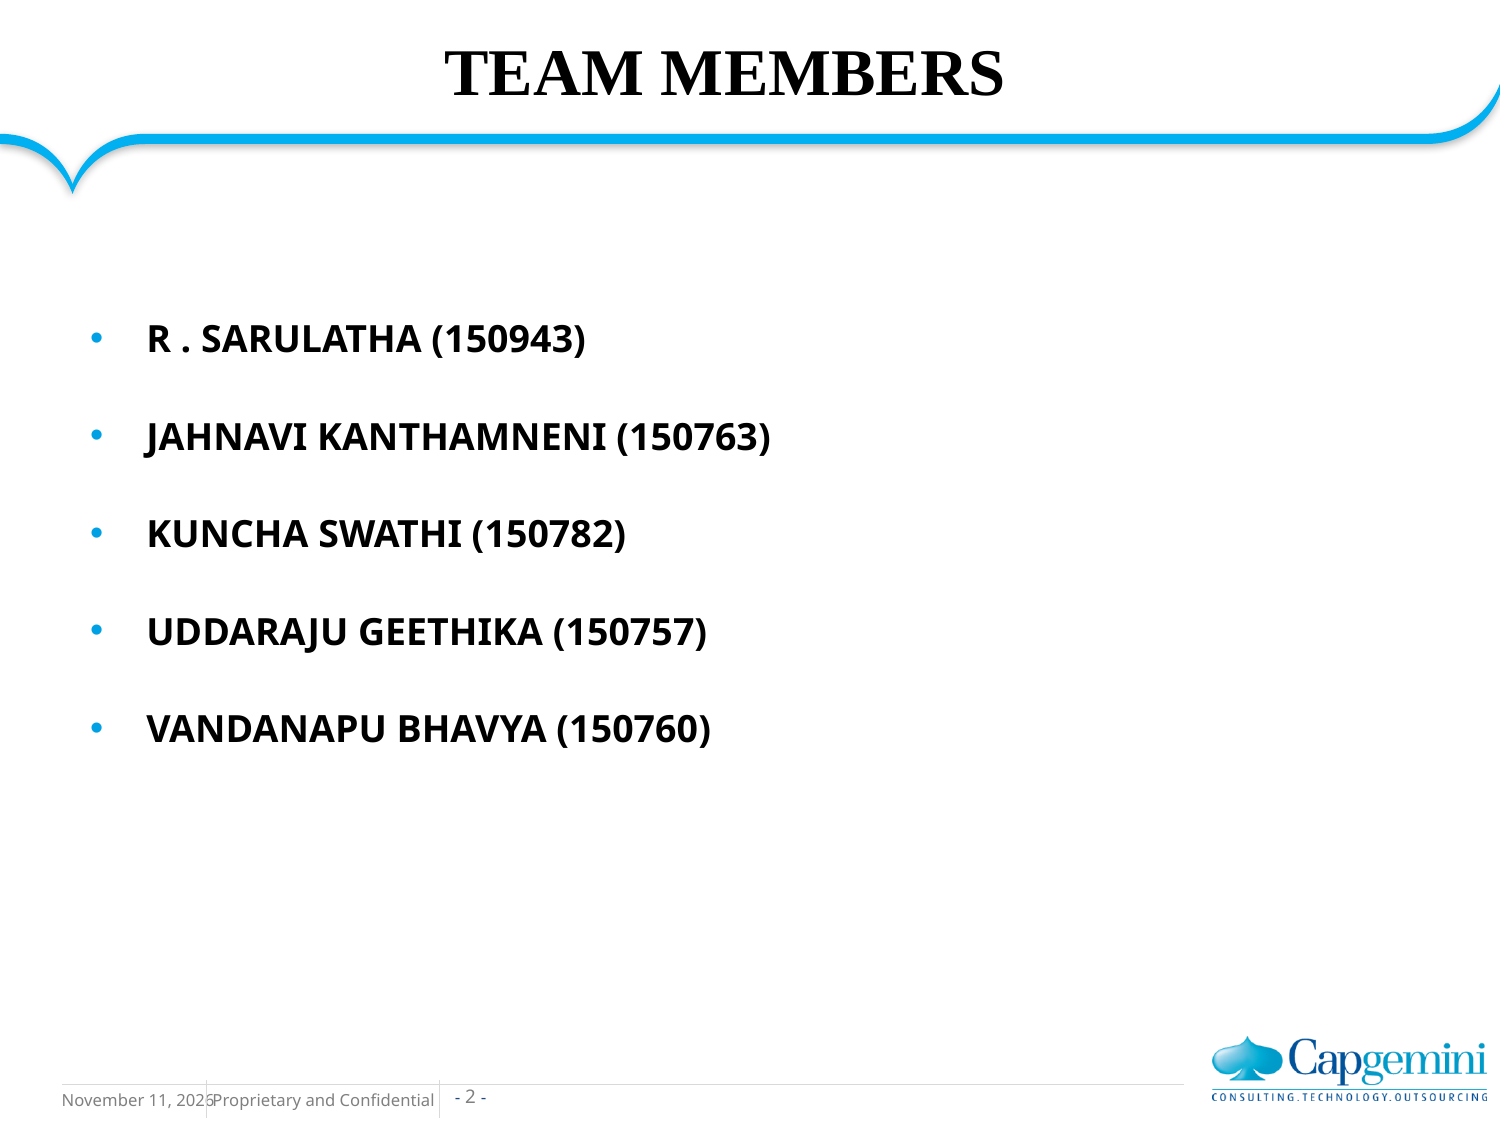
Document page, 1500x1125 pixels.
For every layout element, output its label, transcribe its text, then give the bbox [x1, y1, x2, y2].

list R . SARULATHA (150943) JAHNAVI KANTHAMNENI (150763) KUNCHA SWATHI (150782) UDDARAJU GEETHIKA (150757) VANDANAPU BHAVYA (150760) [75, 262, 1425, 1005]
title TEAM MEMBERS [50, 3, 1400, 134]
picture [1212, 1036, 1487, 1101]
